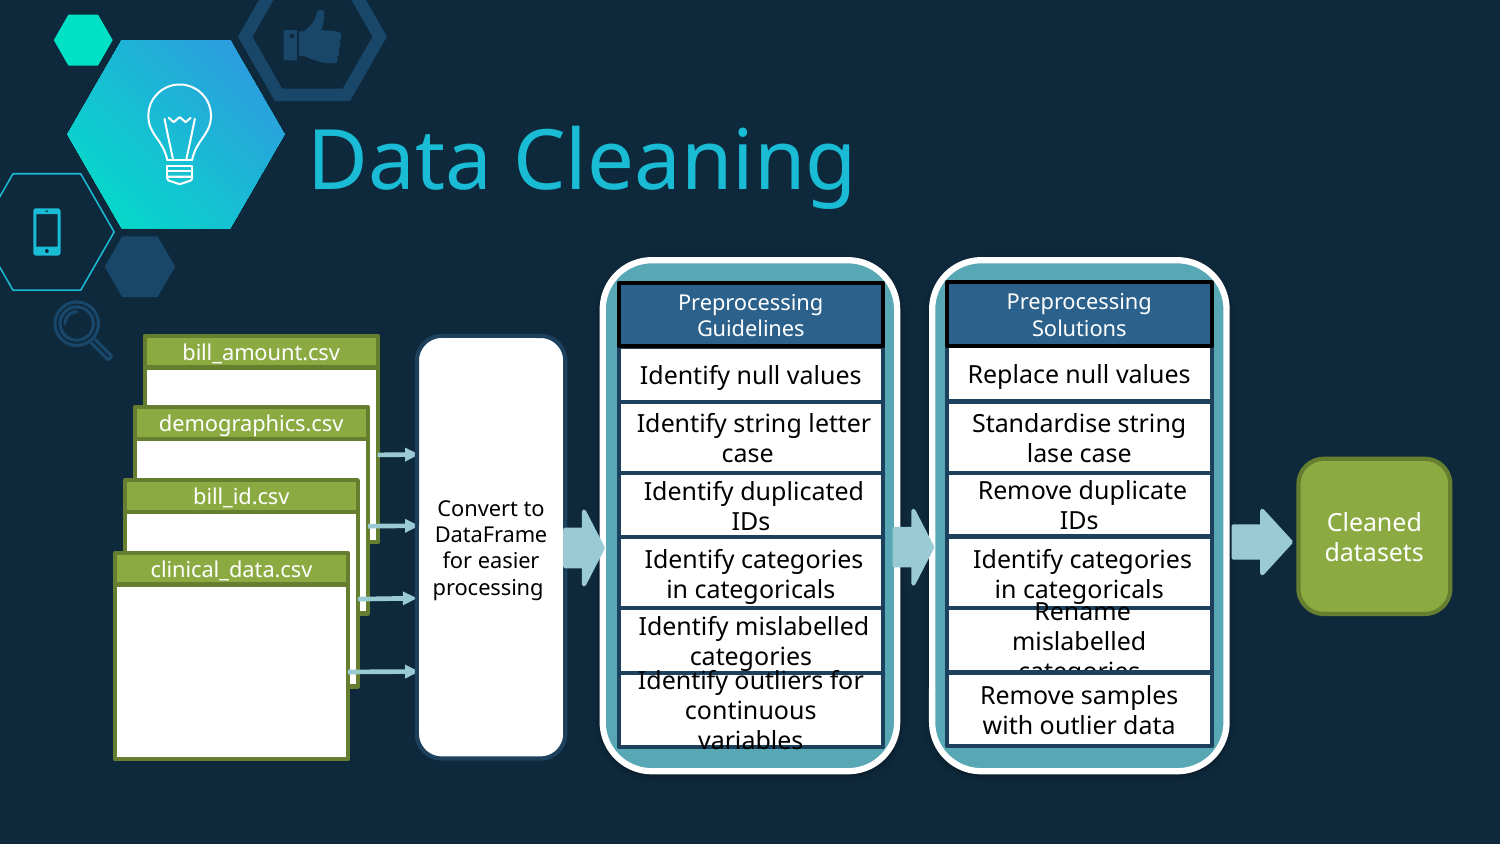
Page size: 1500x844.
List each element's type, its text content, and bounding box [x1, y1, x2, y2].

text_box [354, 607, 359, 669]
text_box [134, 406, 369, 596]
text_box Rename mislabelled categories [945, 606, 1214, 670]
text_box [928, 257, 1230, 775]
text_box [599, 257, 901, 775]
text_box Remove samples with outlier data [945, 670, 1214, 748]
text_box [1231, 508, 1293, 576]
text_box Identify null values [617, 348, 885, 400]
text_box Preprocessing Solutions [945, 280, 1214, 348]
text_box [374, 461, 378, 524]
text_box Identify duplicated IDs [617, 475, 885, 535]
text_box Identify mislabelled categories [617, 606, 885, 671]
text_box Identify outliers for continuous variables [617, 671, 885, 749]
text_box Identify string letter case [617, 400, 885, 475]
text_box Remove duplicate IDs [945, 475, 1214, 535]
text_box Identify categories in categoricals [945, 535, 1214, 606]
text_box [892, 508, 935, 586]
text_box Cleaned datasets [1296, 456, 1453, 617]
text_box Replace null values [945, 348, 1214, 400]
text_box Identify categories in categoricals [617, 535, 885, 606]
text_box Convert to DataFrame for easier processing [414, 333, 568, 761]
text_box Preprocessing Guidelines [617, 281, 885, 348]
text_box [144, 335, 378, 455]
text_box Standardise string lase case [945, 400, 1214, 475]
text_box [563, 509, 605, 587]
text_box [114, 552, 349, 760]
text_box Data Cleaning [292, 72, 1334, 241]
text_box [124, 479, 359, 598]
